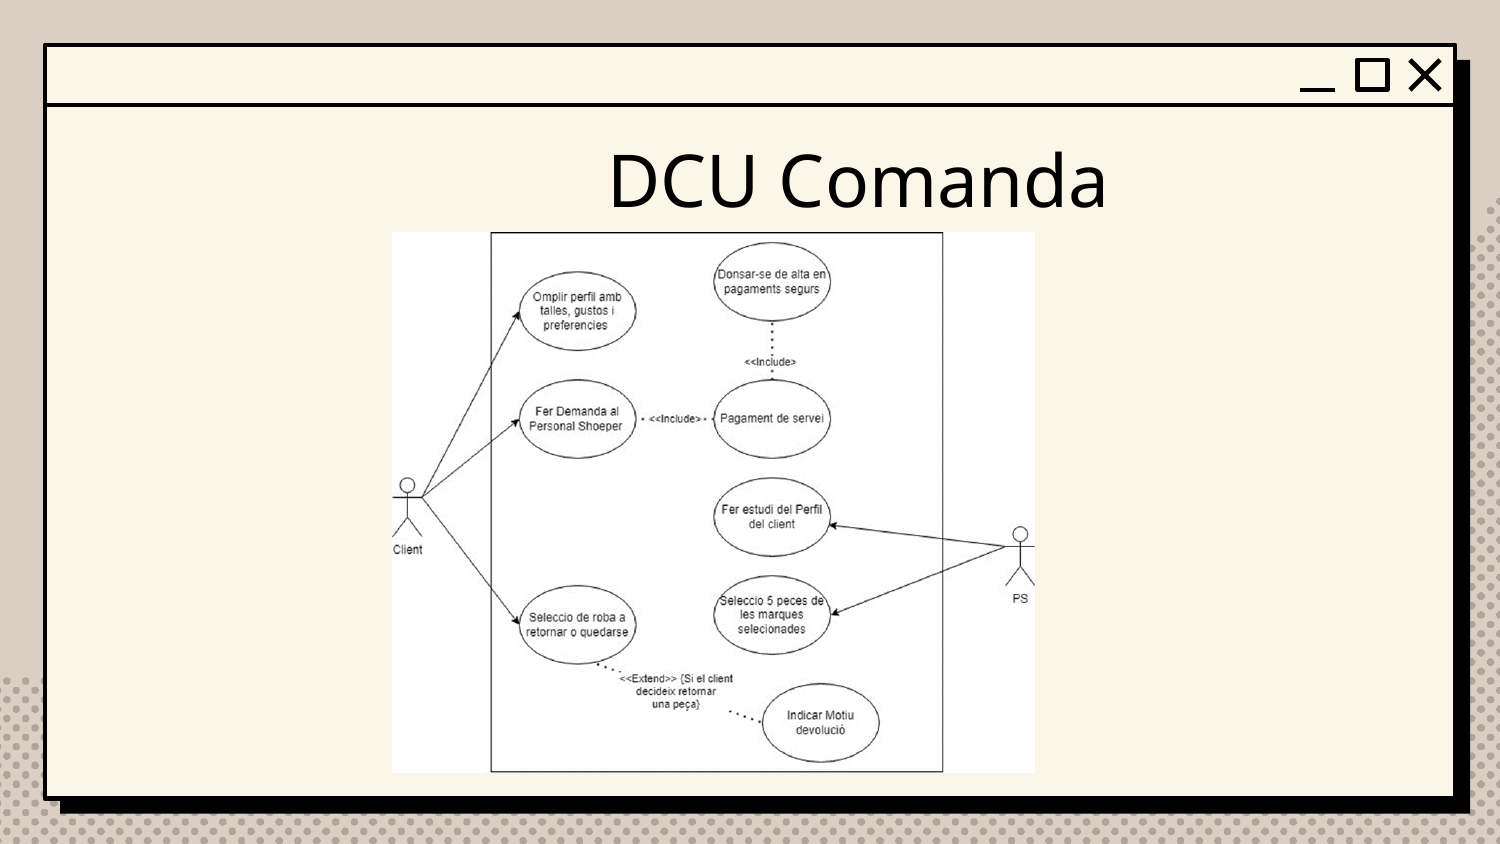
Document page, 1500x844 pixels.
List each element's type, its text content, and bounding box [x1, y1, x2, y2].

picture [392, 232, 1035, 773]
title DCU Comanda [117, 120, 1383, 233]
